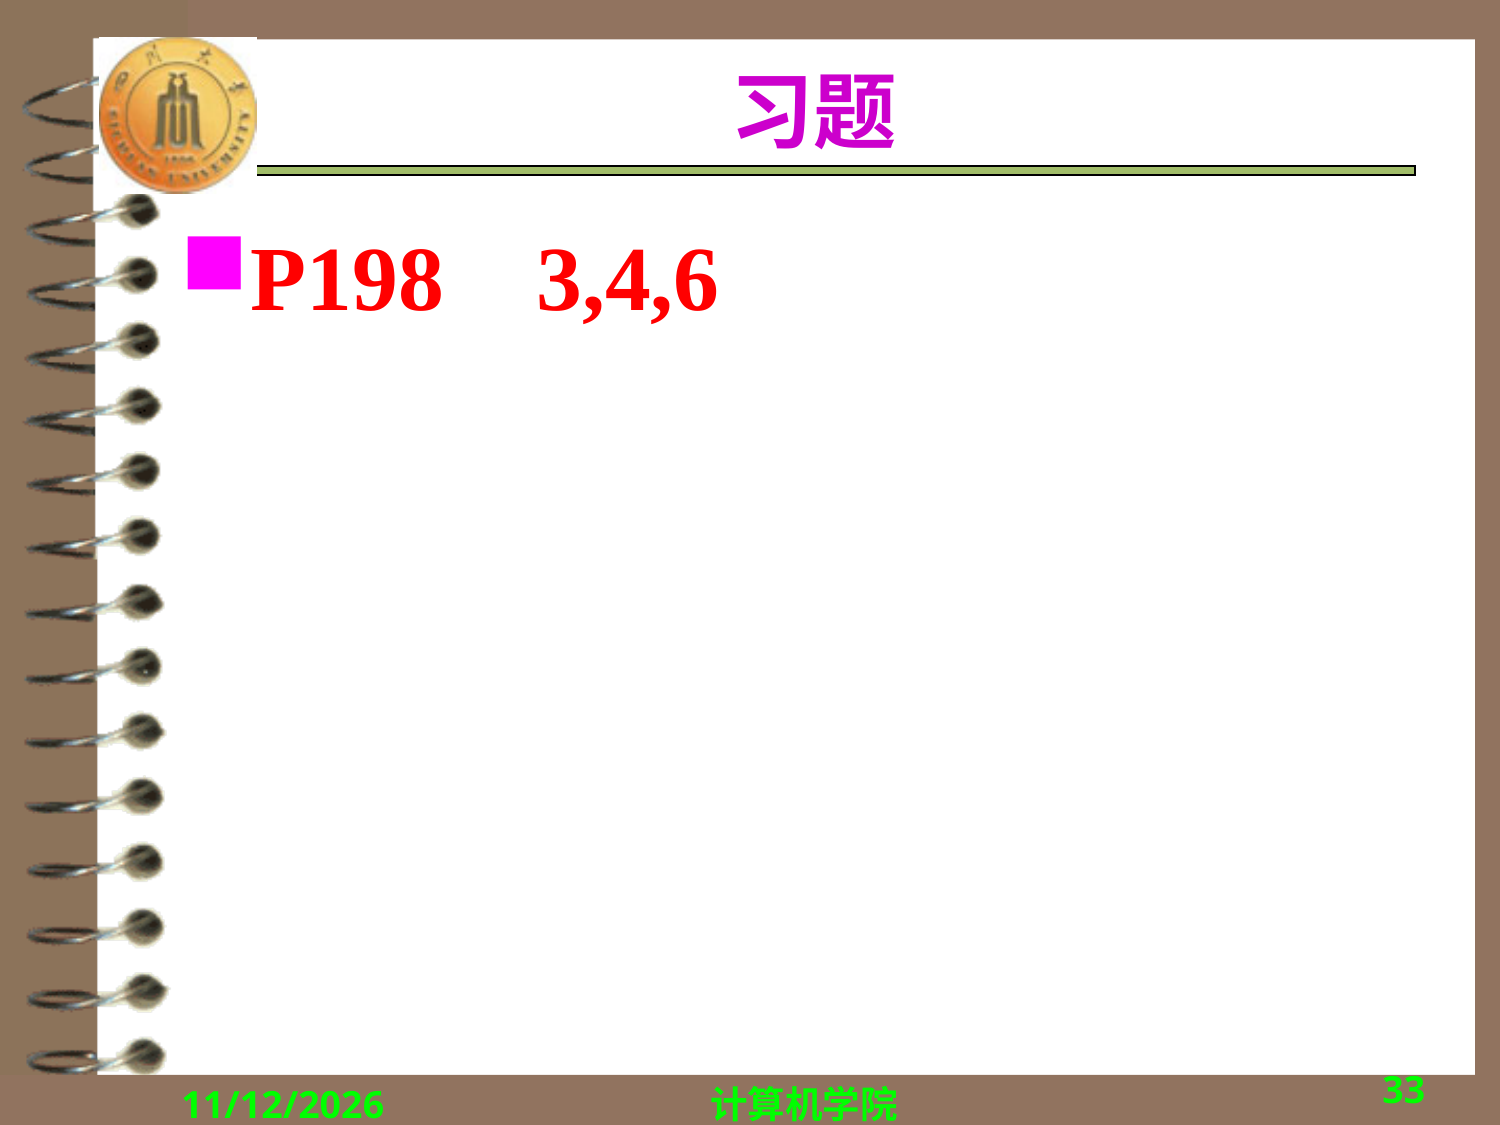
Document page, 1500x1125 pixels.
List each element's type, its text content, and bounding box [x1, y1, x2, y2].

list P198 3,4,6 [174, 191, 1425, 325]
footer 计算机学院 [479, 1073, 1128, 1100]
slide_number 33 [1128, 1058, 1441, 1125]
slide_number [166, 1073, 479, 1100]
title 习题 [212, 50, 1415, 168]
picture [0, 0, 257, 1075]
